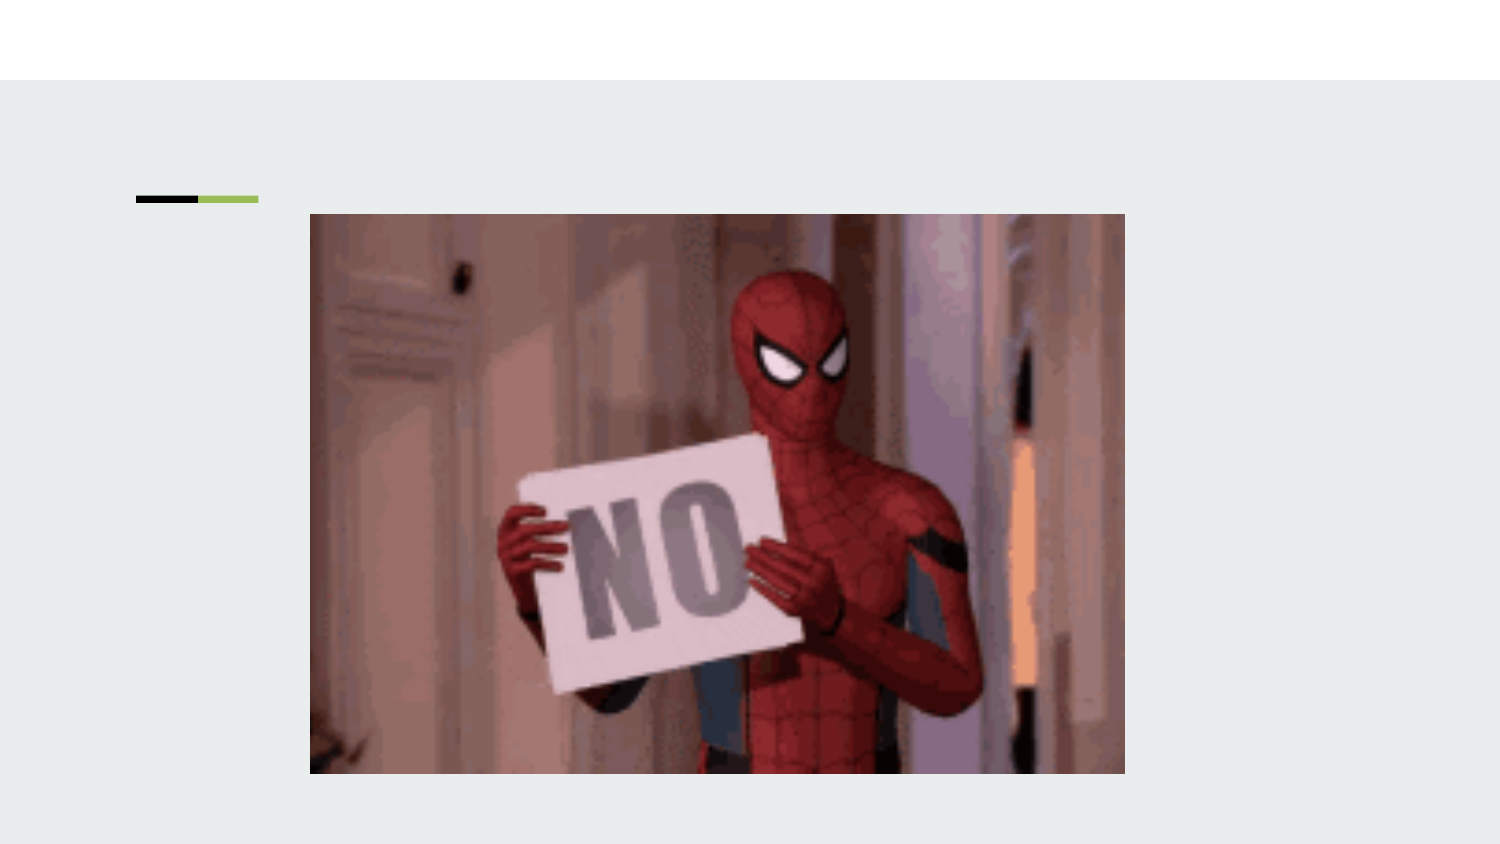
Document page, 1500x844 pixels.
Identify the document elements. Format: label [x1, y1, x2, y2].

picture [309, 213, 1126, 774]
